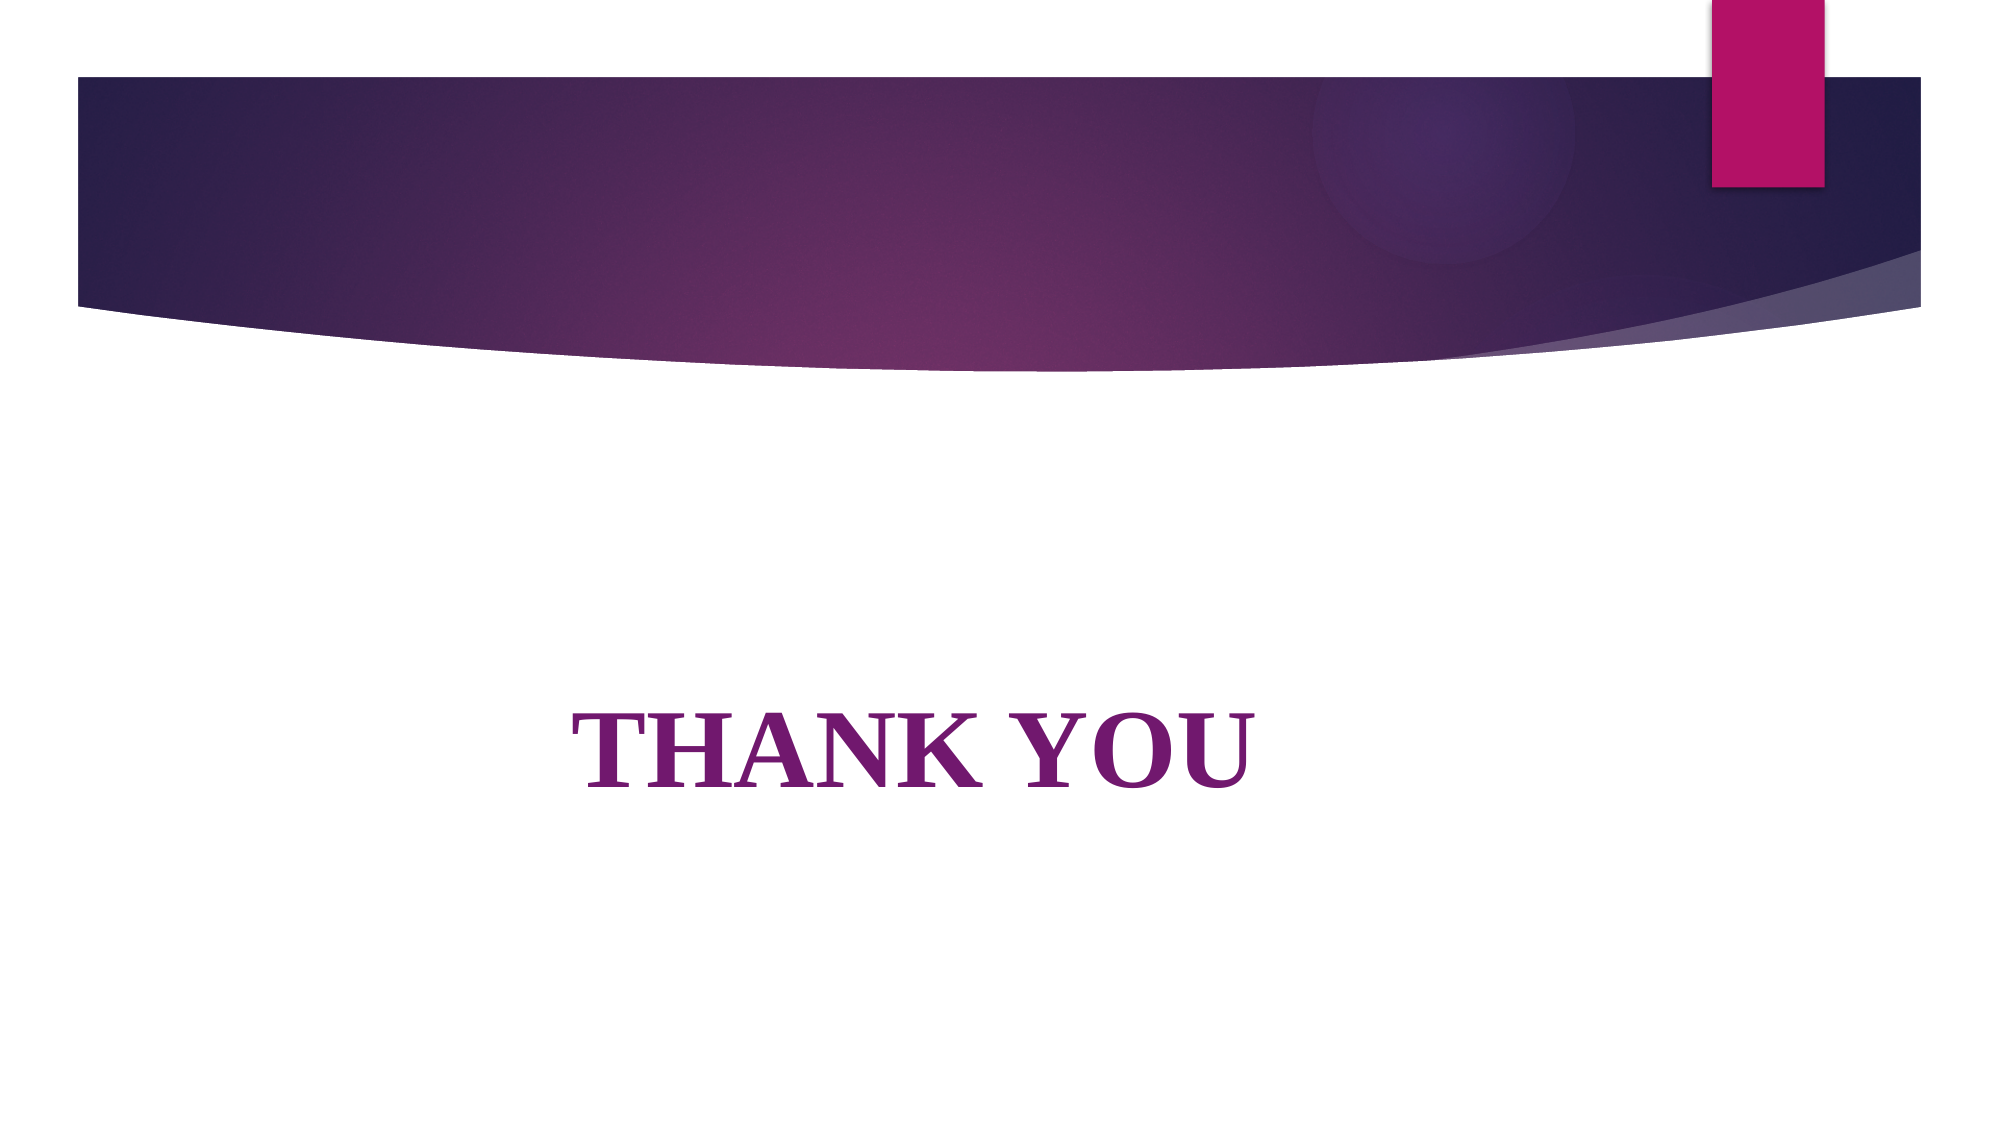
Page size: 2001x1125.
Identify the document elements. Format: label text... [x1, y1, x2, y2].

list THANK YOU [189, 427, 1638, 988]
